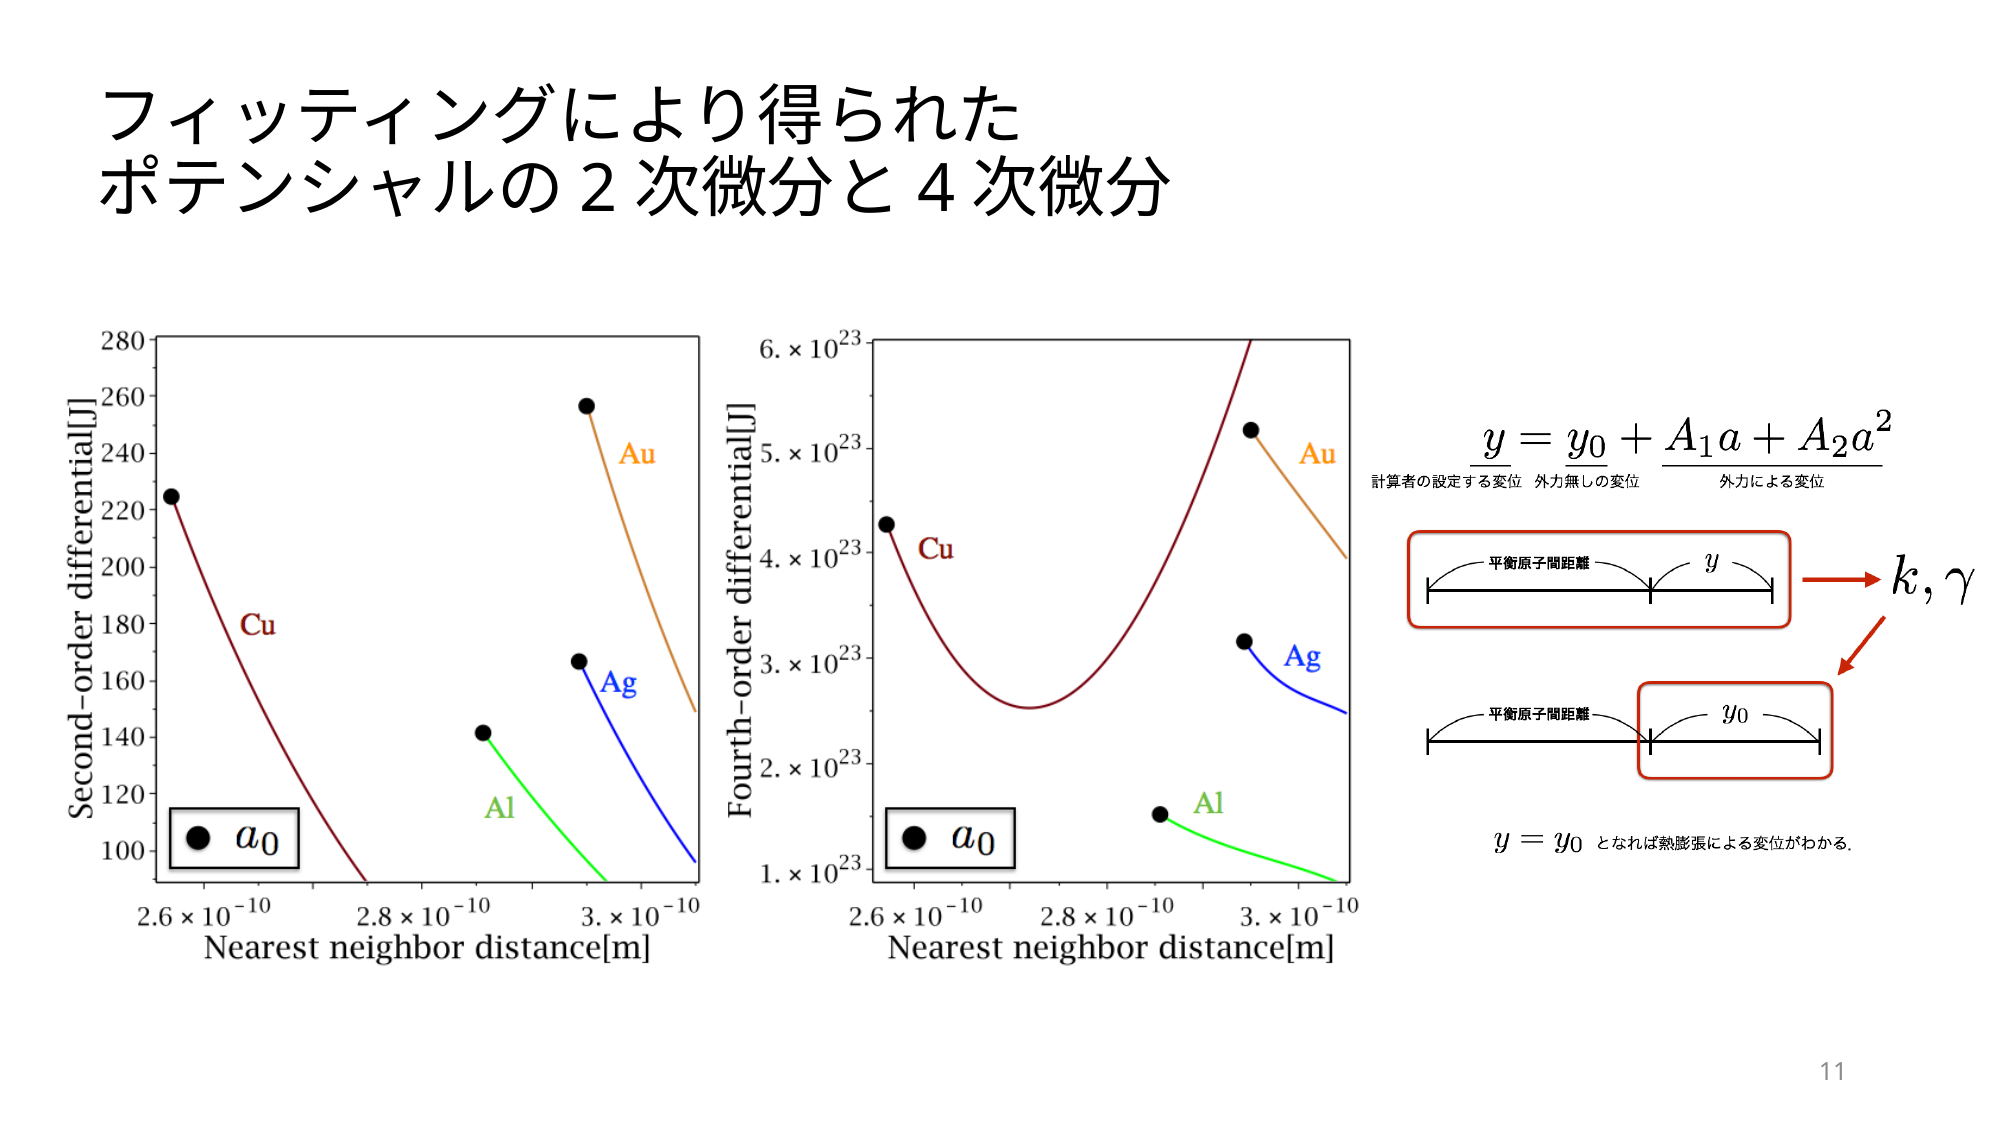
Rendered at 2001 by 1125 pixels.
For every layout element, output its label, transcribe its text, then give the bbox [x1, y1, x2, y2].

slide_number 11 [1412, 1042, 1863, 1103]
title フィッティングにより得られた ポテンシャルの2次微分と4次微分 [81, 59, 1863, 248]
picture [49, 315, 1975, 975]
